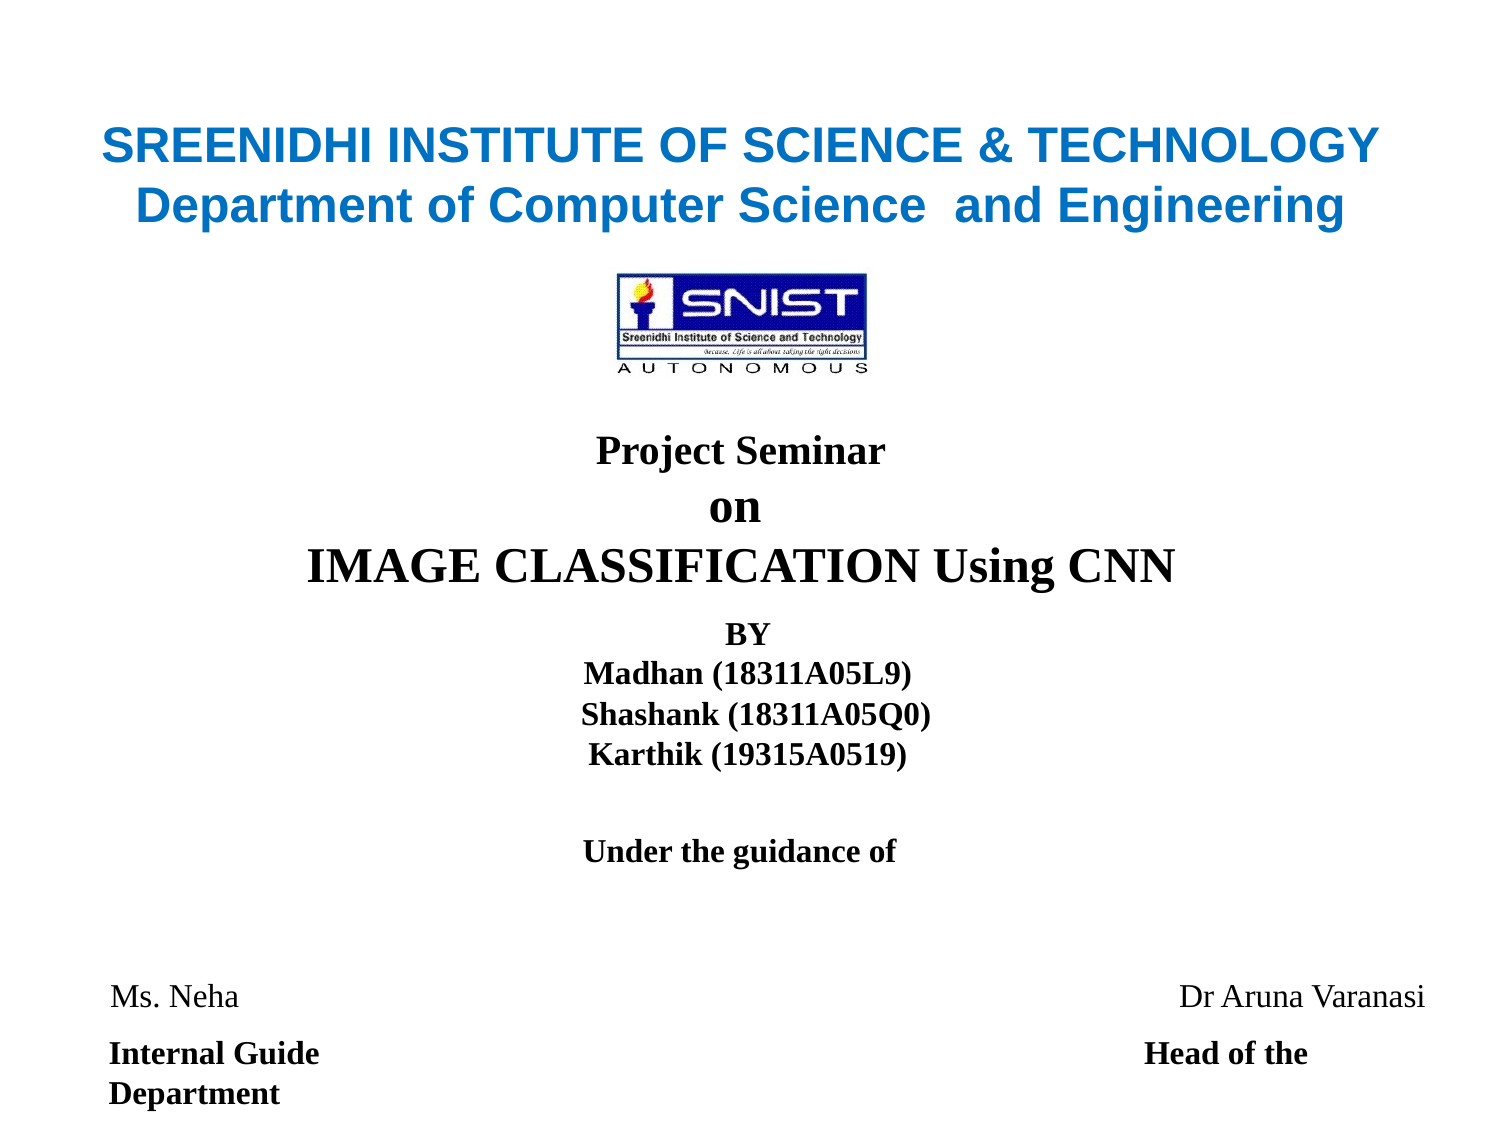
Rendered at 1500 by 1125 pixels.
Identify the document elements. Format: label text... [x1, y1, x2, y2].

text_box SREENIDHI INSTITUTE OF SCIENCE & TECHNOLOGY Department of Computer Science and Engineering Project Seminar on IMAGE CLASSIFICATION Using CNN [74, 255, 1408, 600]
text_box BY Madhan (18311A05L9) Shashank (18311A05Q0) Karthik (19315A0519) Under the guidance of Ms. Neha Dr Aruna Varanasi Internal Guide Head of the Department [37, 612, 1459, 1088]
picture [609, 266, 873, 380]
